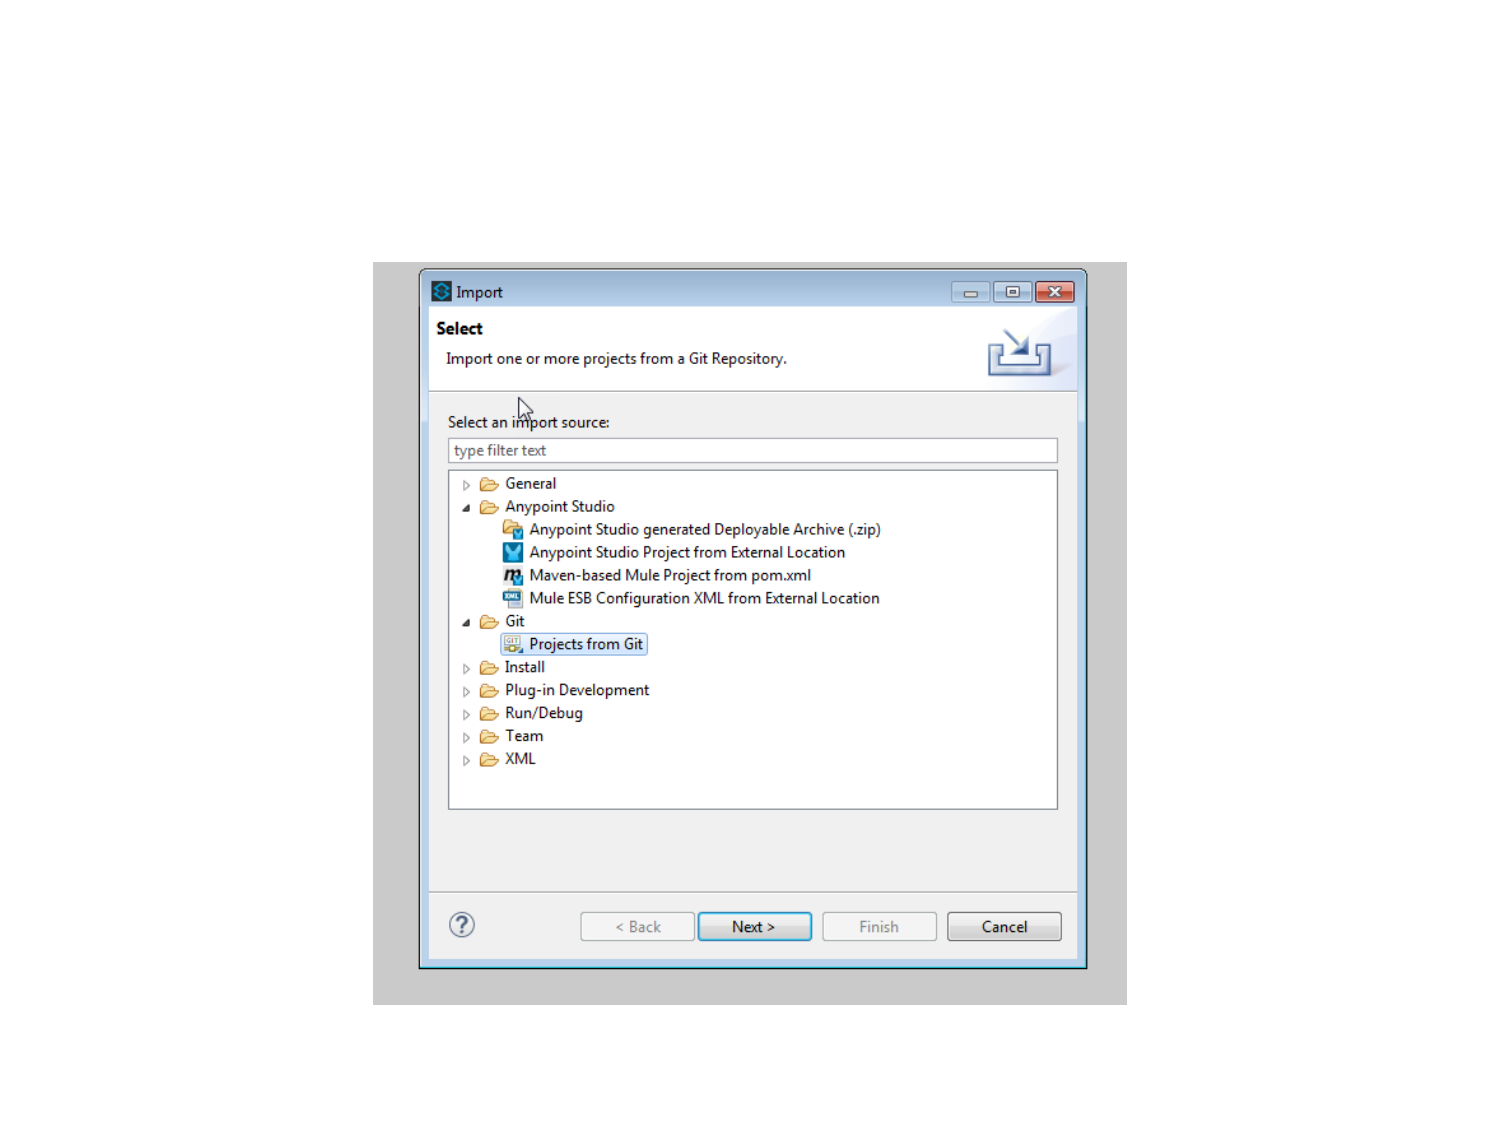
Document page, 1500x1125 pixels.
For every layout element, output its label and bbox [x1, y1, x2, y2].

list [372, 262, 1128, 1006]
